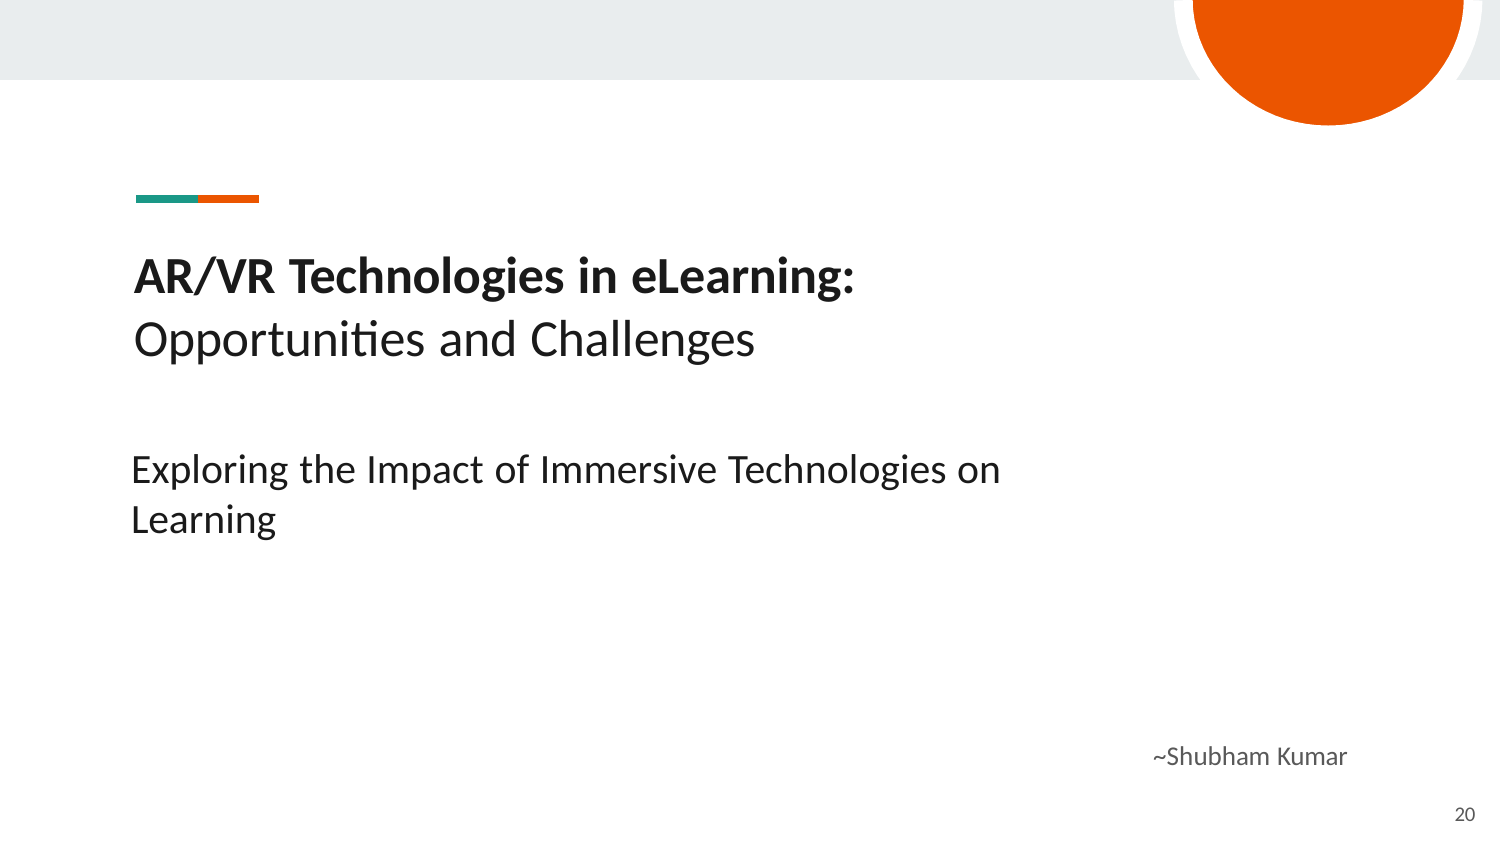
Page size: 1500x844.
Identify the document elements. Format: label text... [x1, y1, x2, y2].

title AR/VR Technologies in eLearning: Opportunities and Challenges [133, 234, 1367, 383]
text_box Exploring the Impact of Immersive Technologies on Learning [129, 442, 1156, 543]
text_box 20 [1452, 801, 1478, 827]
text_box ~Shubham Kumar [1151, 737, 1352, 771]
text_box [1183, 0, 1474, 135]
